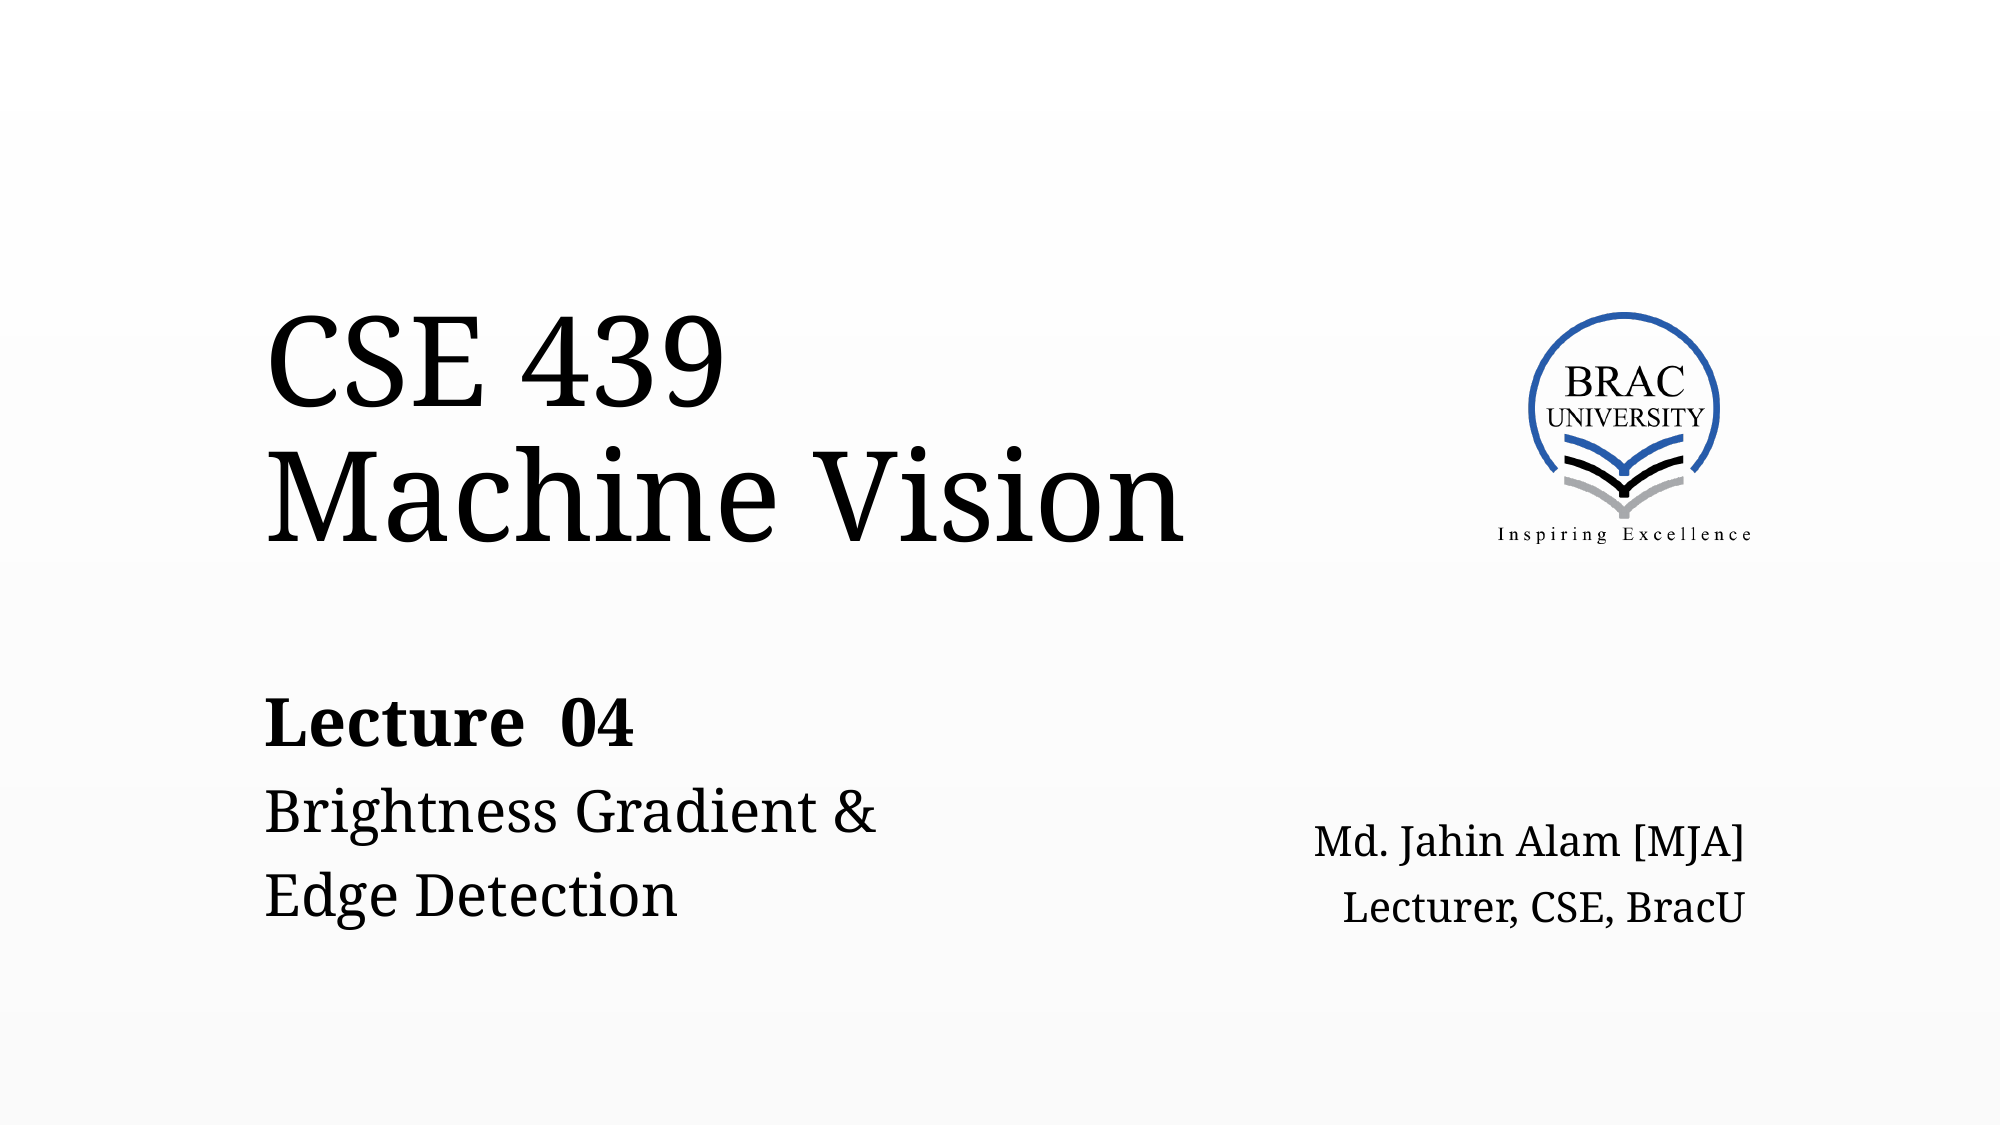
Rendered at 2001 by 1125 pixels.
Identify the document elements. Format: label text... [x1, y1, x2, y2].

text_box Md. Jahin Alam [MJA] Lecturer, CSE, BracU [1188, 741, 1761, 1014]
title CSE 439 Machine Vision [249, 184, 1750, 576]
picture [1498, 312, 1750, 544]
subtitle Lecture 04 Brightness Gradient & Edge Detection [249, 590, 1158, 941]
